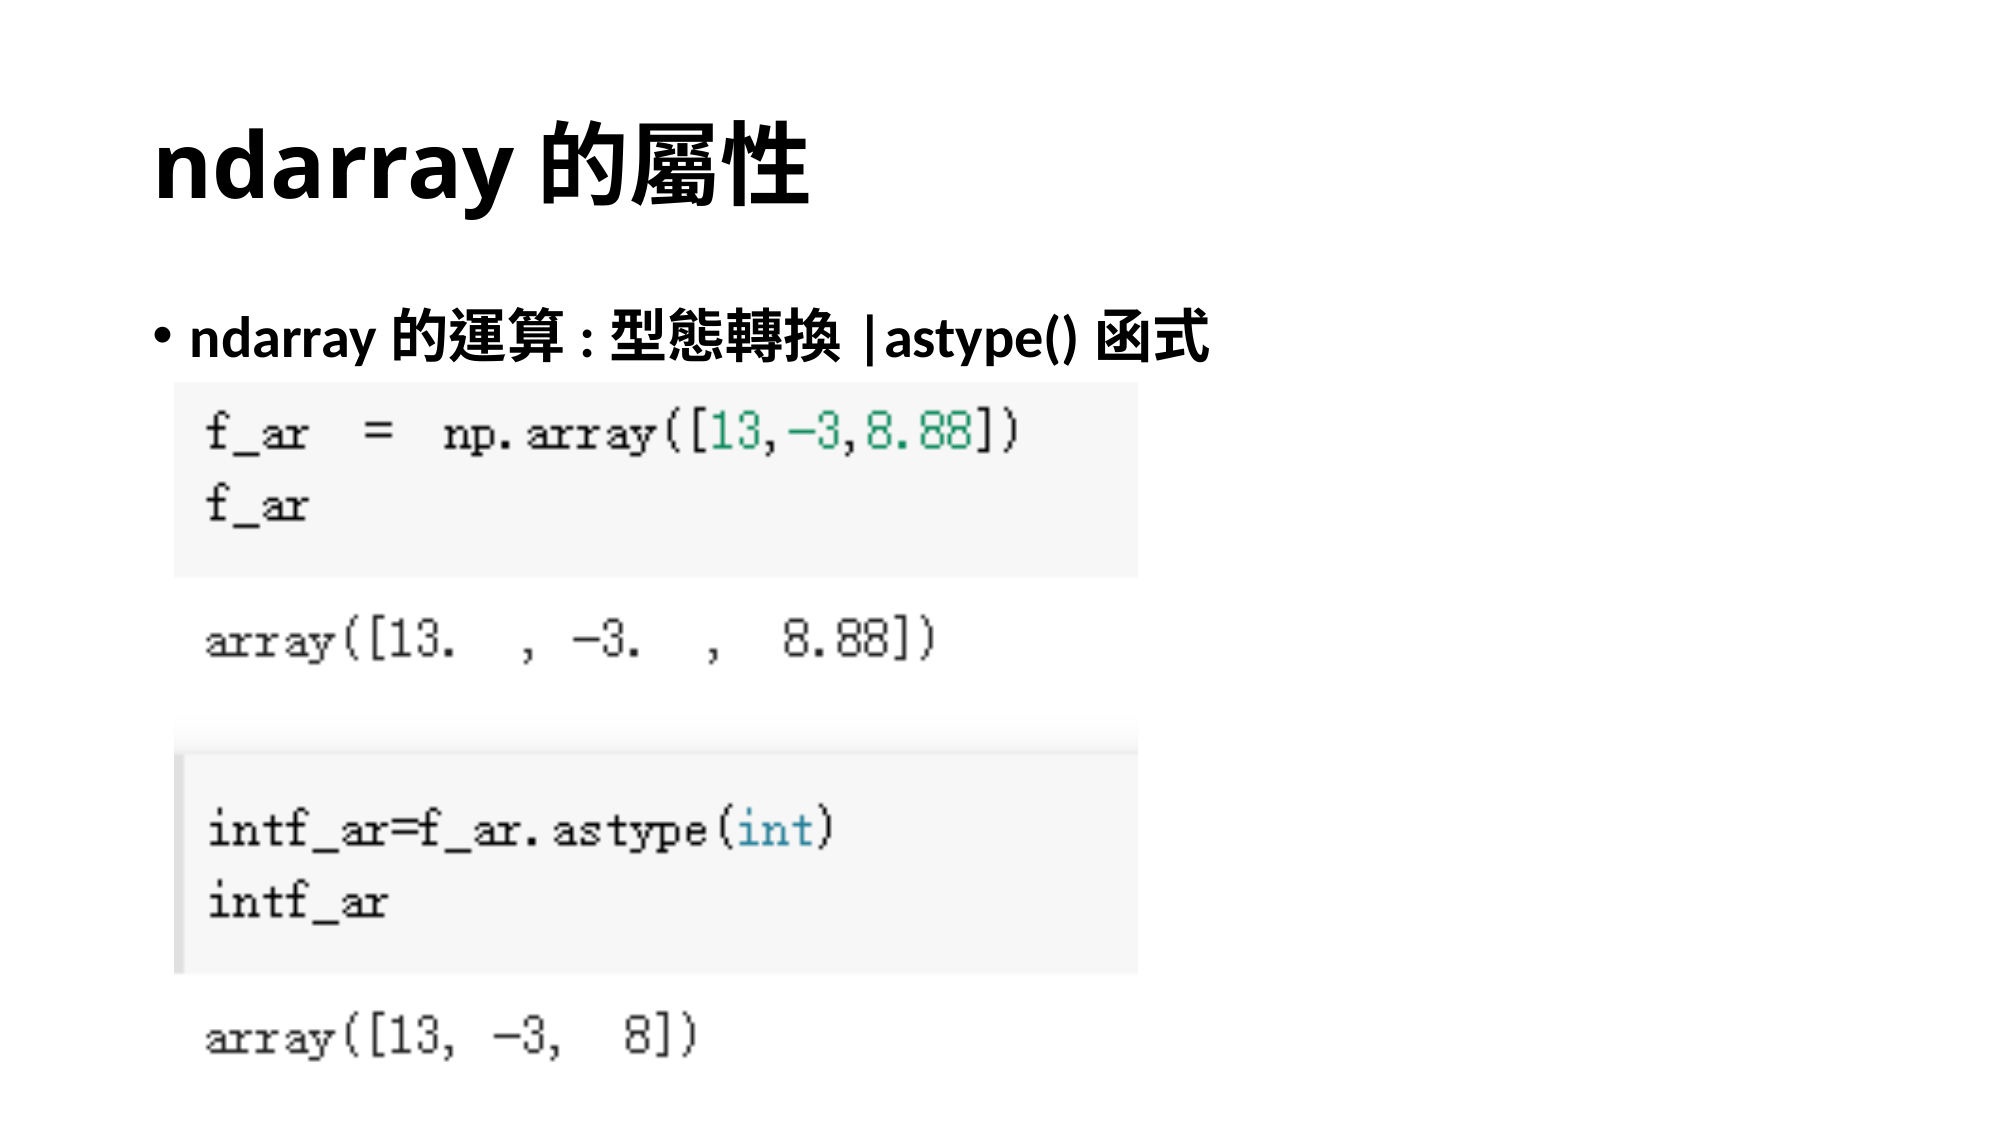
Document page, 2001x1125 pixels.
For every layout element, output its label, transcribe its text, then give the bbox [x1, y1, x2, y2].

picture [174, 382, 1138, 1096]
list ndarray的運算:型態轉換|astype()函式 [137, 299, 1863, 1014]
title ndarray的屬性 [137, 59, 1863, 278]
